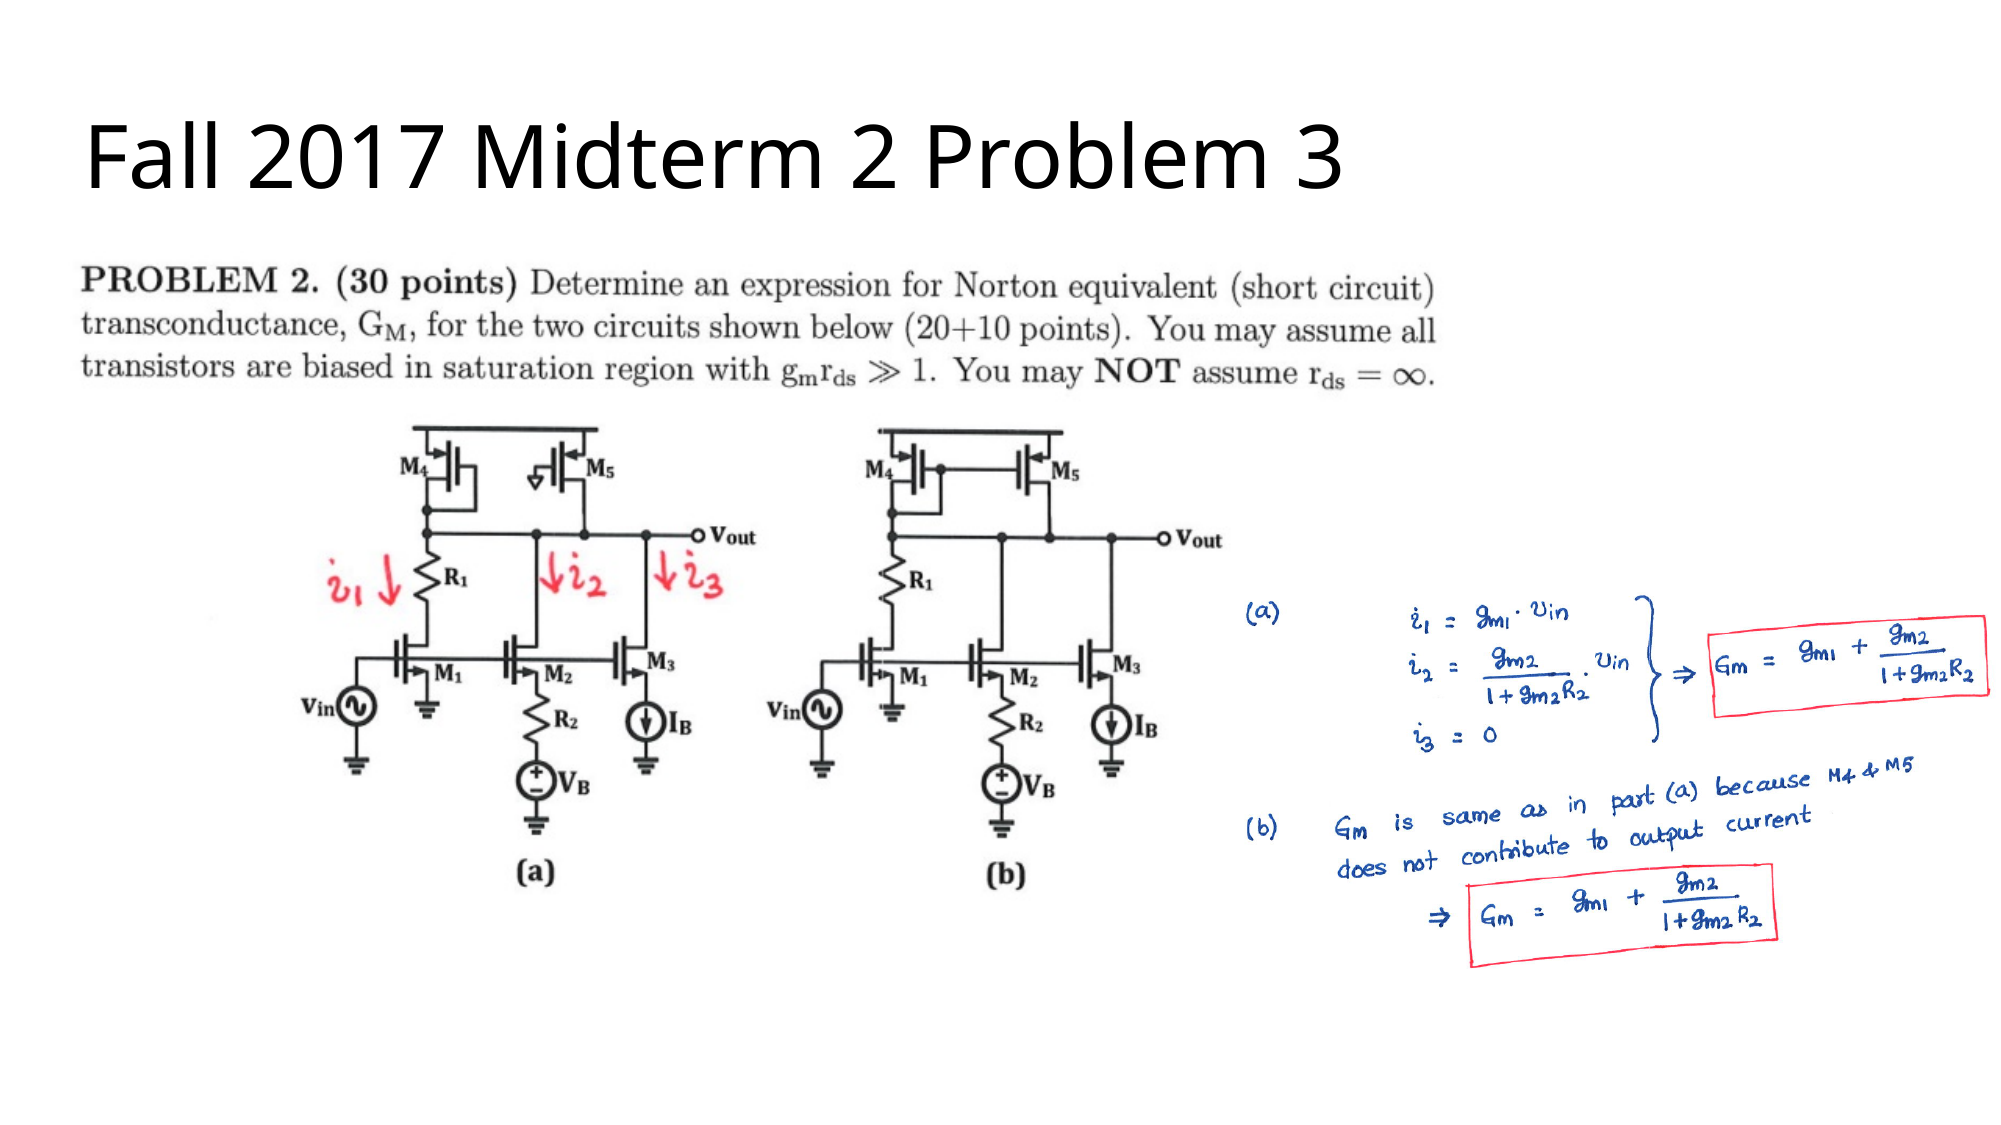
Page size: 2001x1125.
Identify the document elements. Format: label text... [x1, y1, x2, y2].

title Fall 2017 Midterm 2 Problem 3 [68, 97, 1932, 223]
picture [68, 251, 2000, 974]
